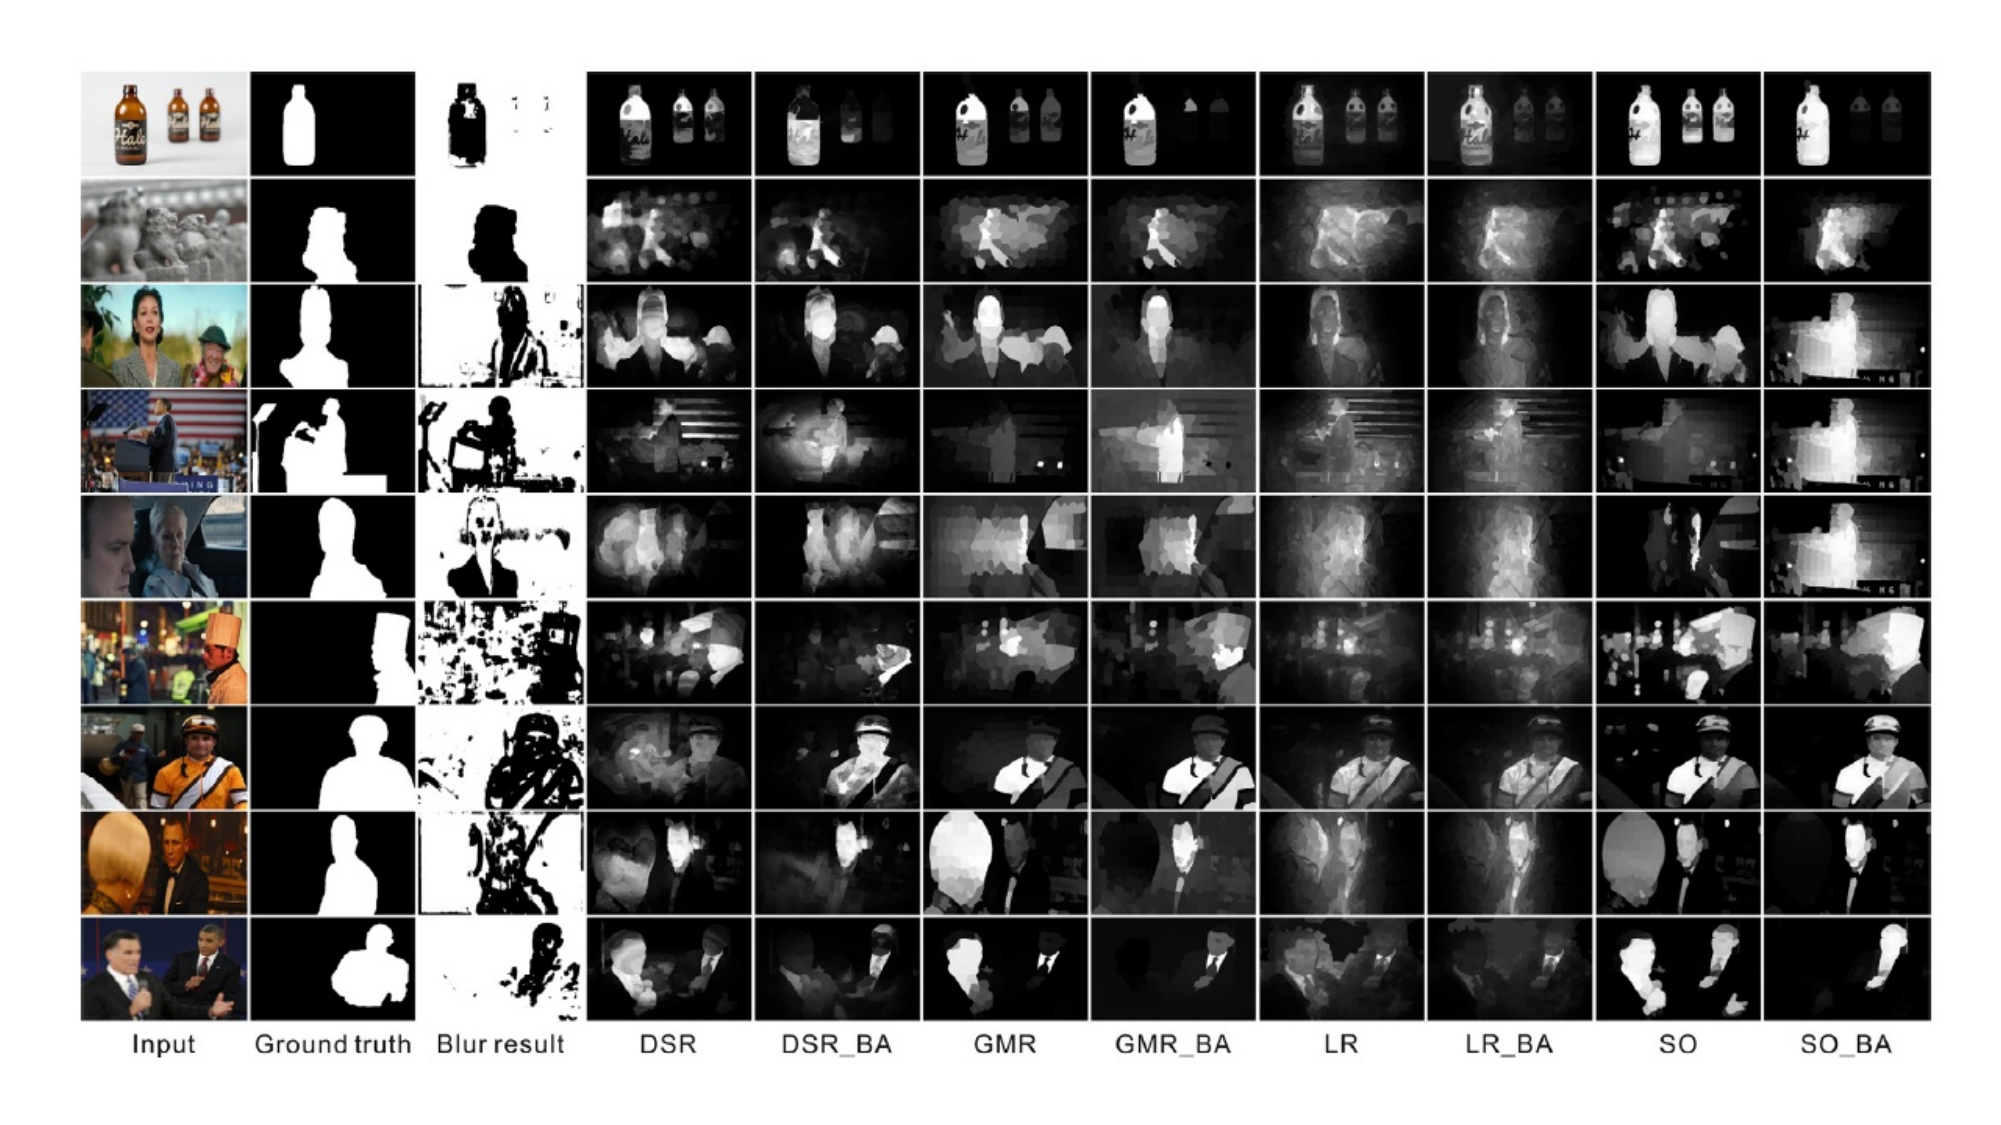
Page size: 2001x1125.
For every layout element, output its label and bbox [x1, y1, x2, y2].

picture [53, 50, 1947, 1075]
